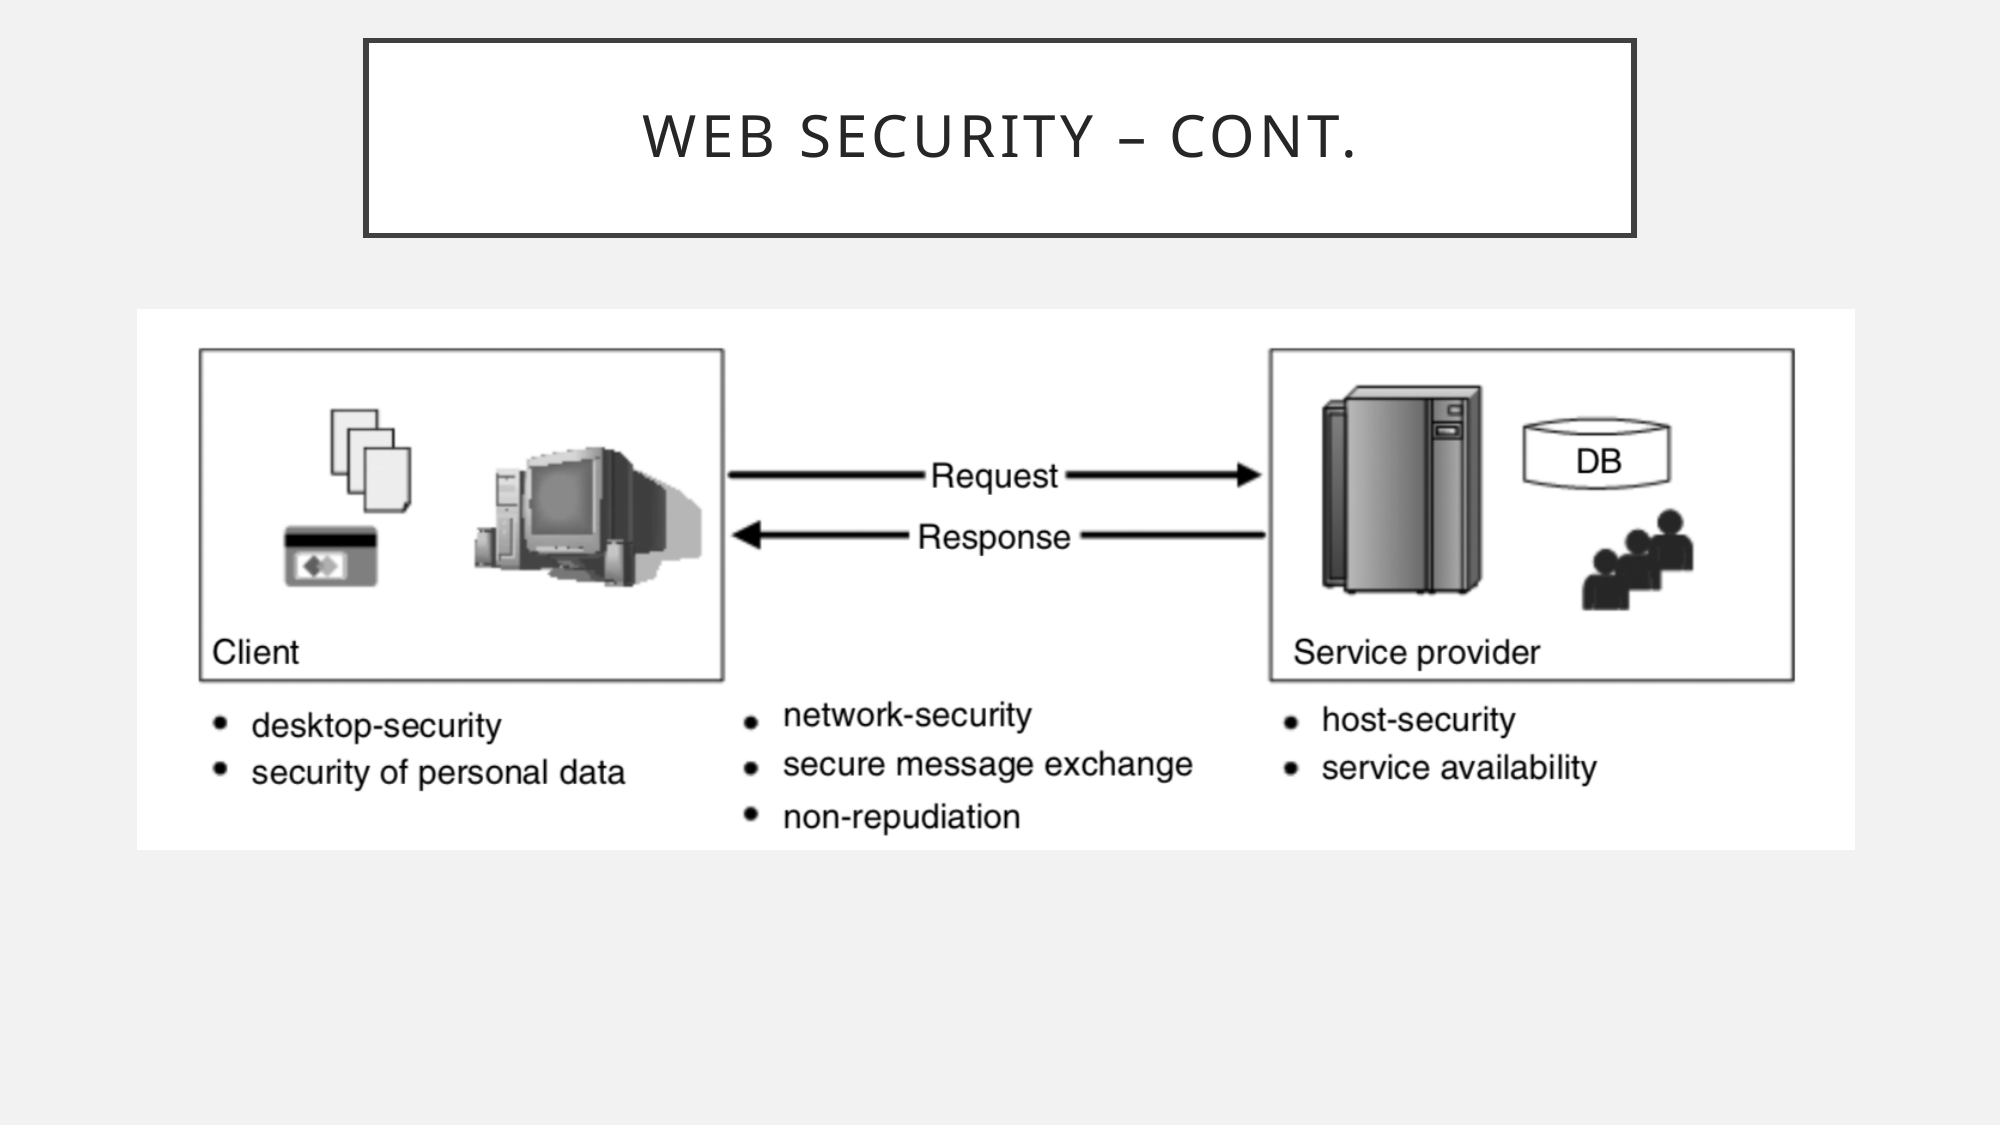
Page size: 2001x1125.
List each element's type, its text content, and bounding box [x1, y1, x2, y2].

title Web security – cont. [363, 38, 1637, 212]
list [137, 212, 1863, 882]
picture [137, 309, 1855, 850]
